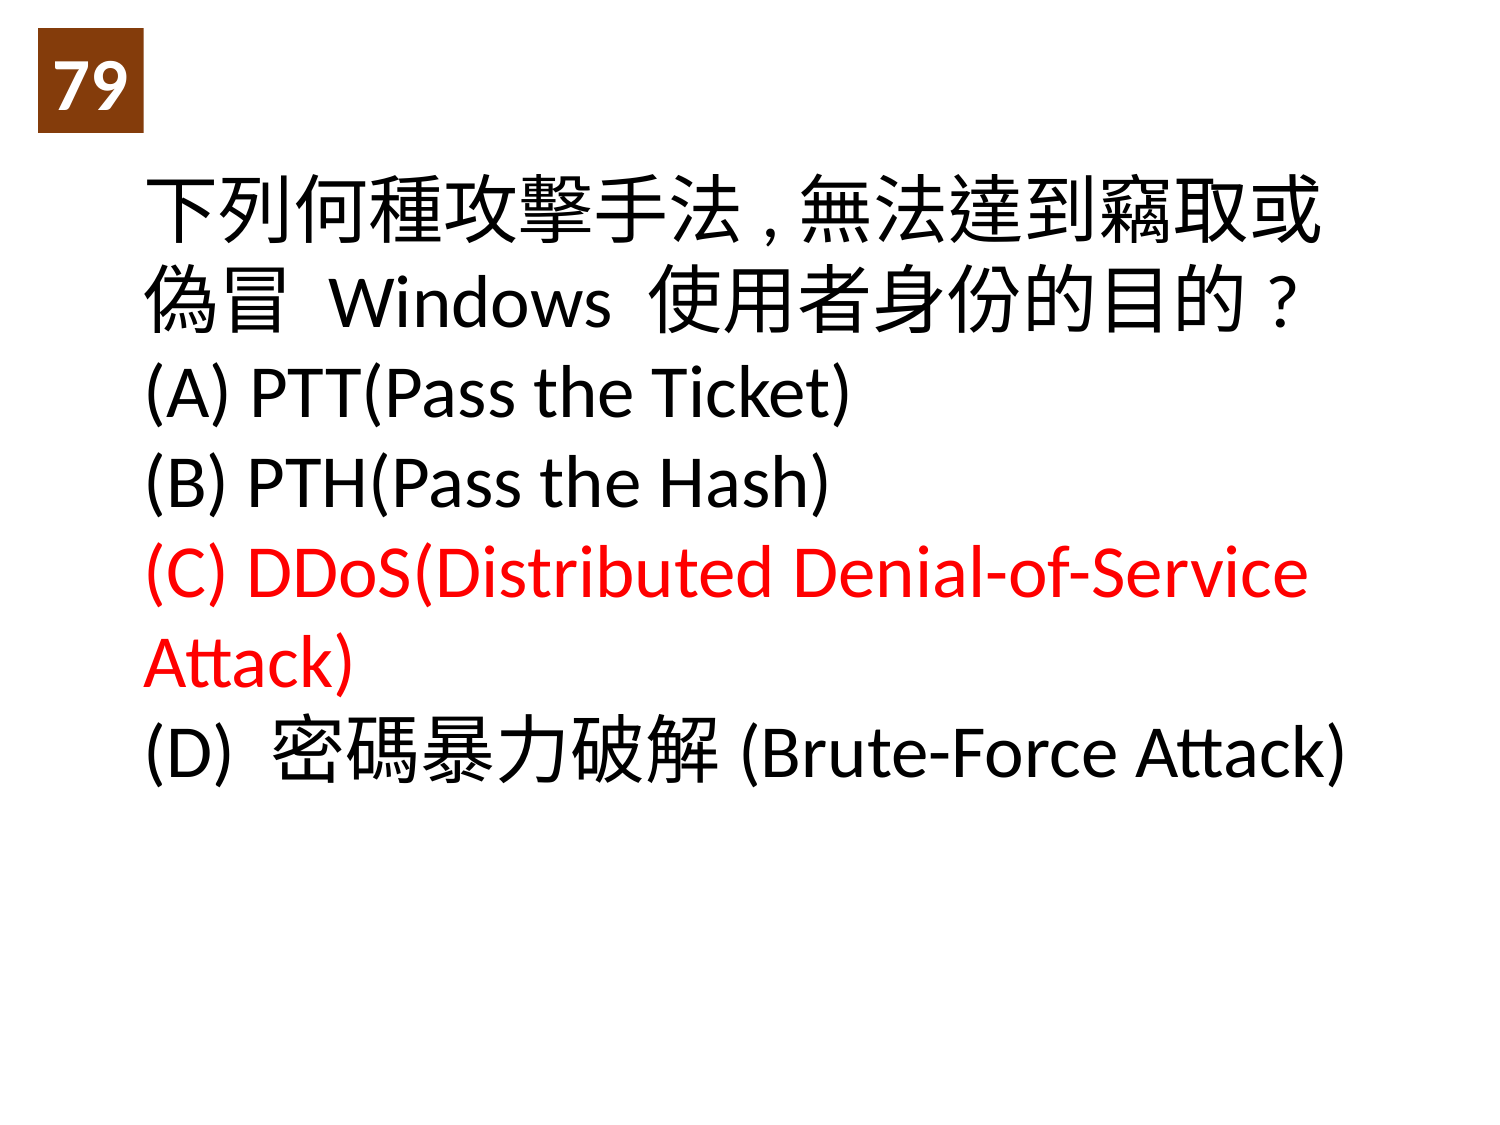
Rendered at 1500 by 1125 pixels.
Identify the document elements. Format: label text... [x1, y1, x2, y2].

text_box 79 [38, 28, 144, 133]
text_box 下列何種攻擊手法,無法達到竊取或偽冒 Windows 使用者身份的目的? (A) PTT(Pass the Ticket) (B) PTH(Pass the Hash) (C) DDoS(Distributed Denial-of-Service Attack) (D) 密碼暴力破解(Brute-Force Attack) [128, 155, 1372, 800]
